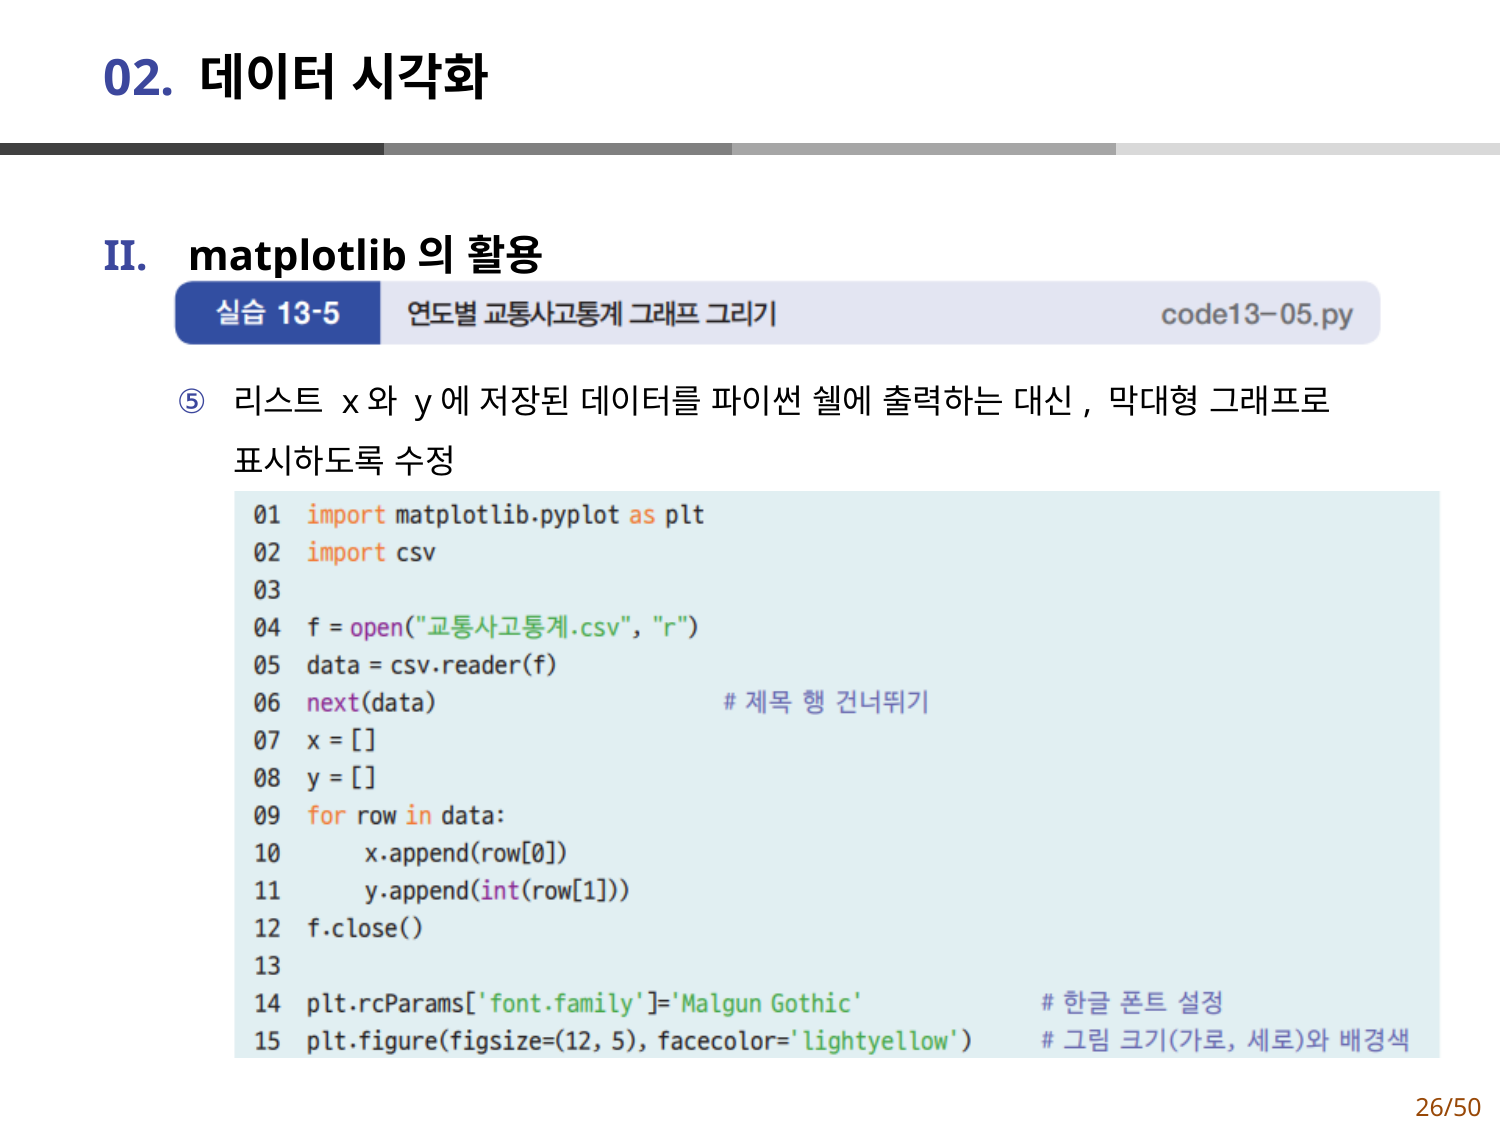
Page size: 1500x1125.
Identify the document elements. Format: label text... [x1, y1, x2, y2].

title 02. 데이터 시각화 [88, 30, 1400, 121]
list matplotlib의 활용 리스트 x와 y에 저장된 데이터를 파이썬 쉘에 출력하는 대신, 막대형 그래프로 표시하도록 수정 [88, 196, 1424, 1095]
picture [170, 278, 1384, 348]
picture [229, 491, 1447, 1058]
